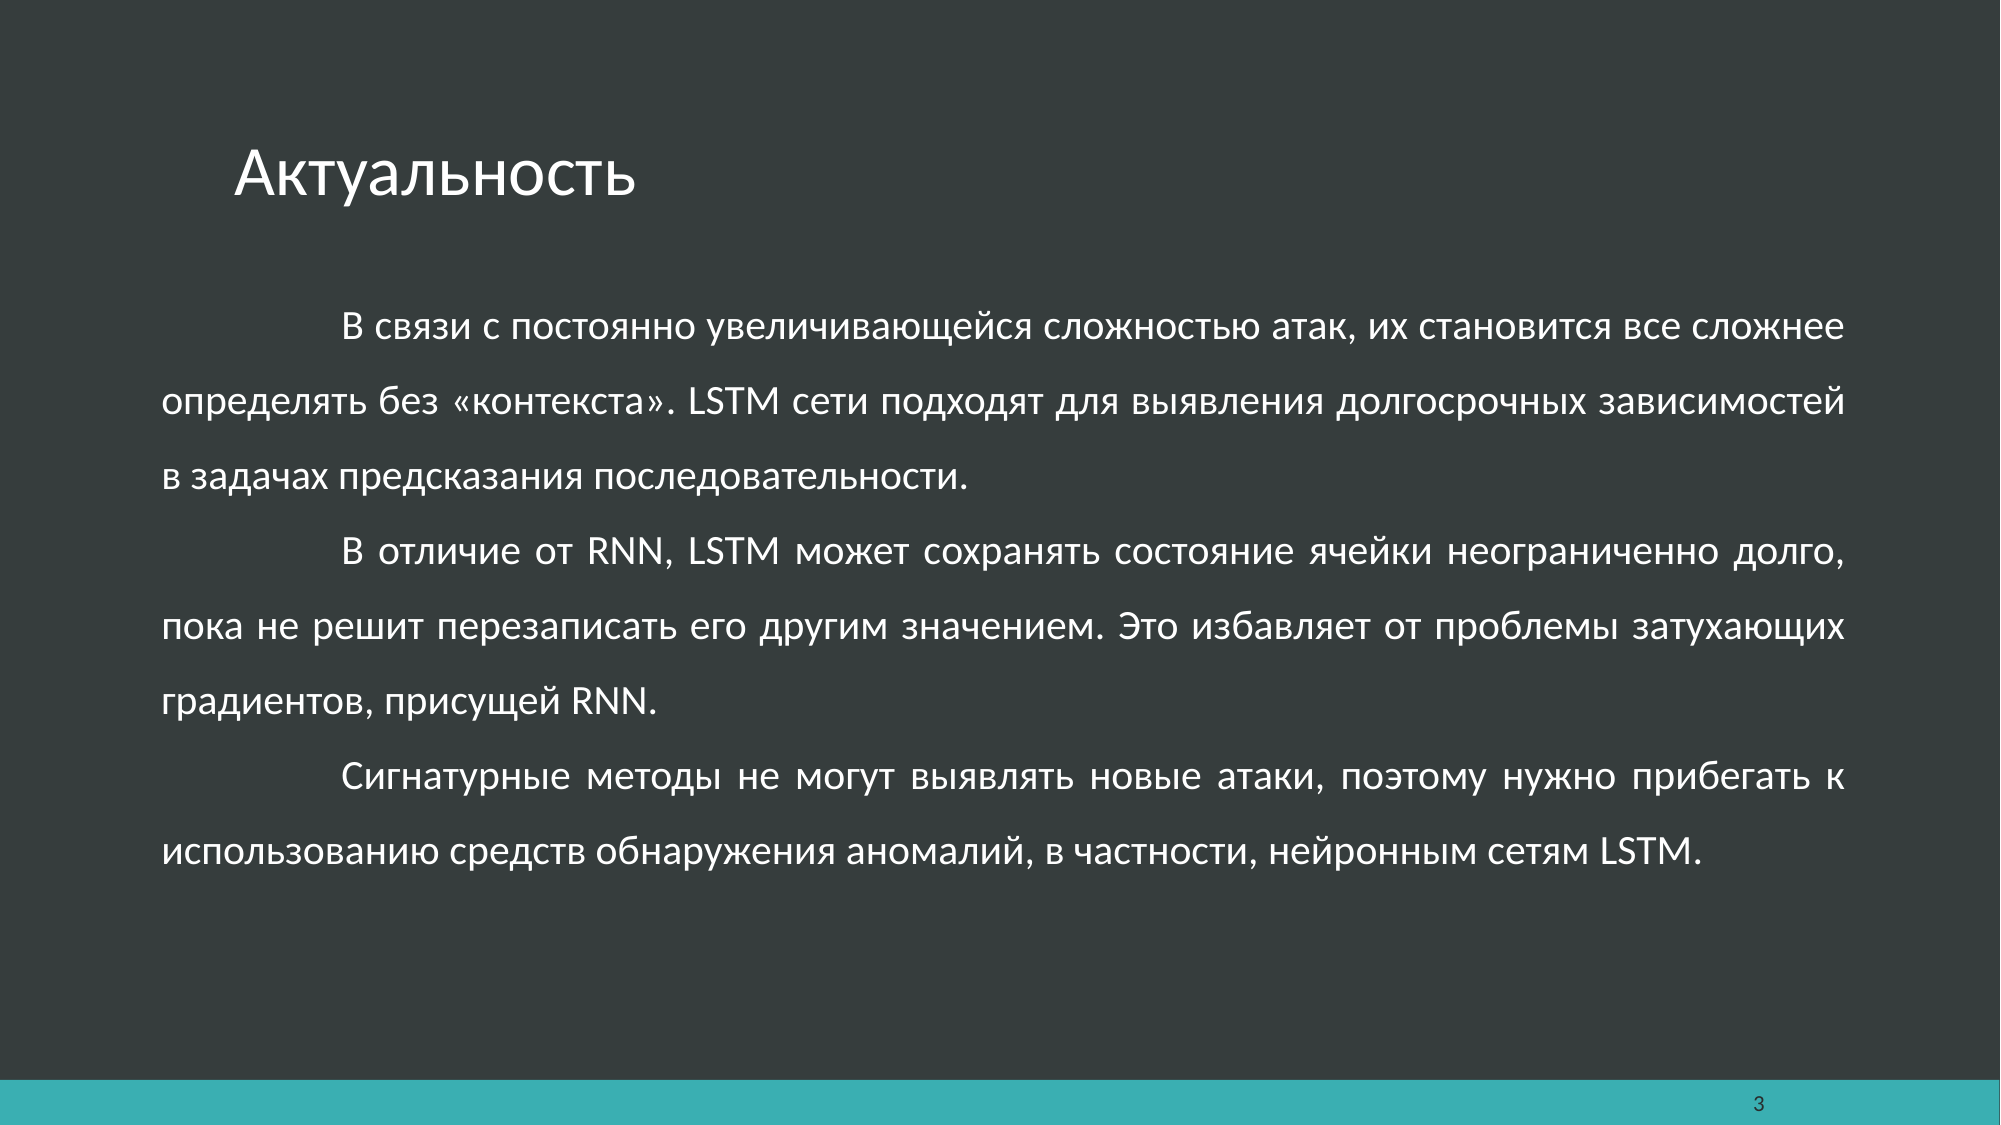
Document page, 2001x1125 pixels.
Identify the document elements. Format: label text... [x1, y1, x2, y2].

title Актуальность [219, 15, 1780, 219]
slide_number 3 [1674, 1083, 1780, 1122]
list В связи с постоянно увеличивающейся сложностью атак, их становится все сложнее определять без «контекста». LSTM сети подходят для выявления долгосрочных зависимостей в задачах предсказания последовательности. В отличие от RNN, LSTM может сохранять состояние ячейки неограниченно долго, пока не решит перезаписать его другим значением. Это избавляет от проблемы затухающих градиентов, присущей RNN. Сигнатурные методы не могут выявлять новые атаки, поэтому нужно прибегать к использованию средств обнаружения аномалий, в частности, нейронным сетям LSTM. [138, 265, 1862, 943]
